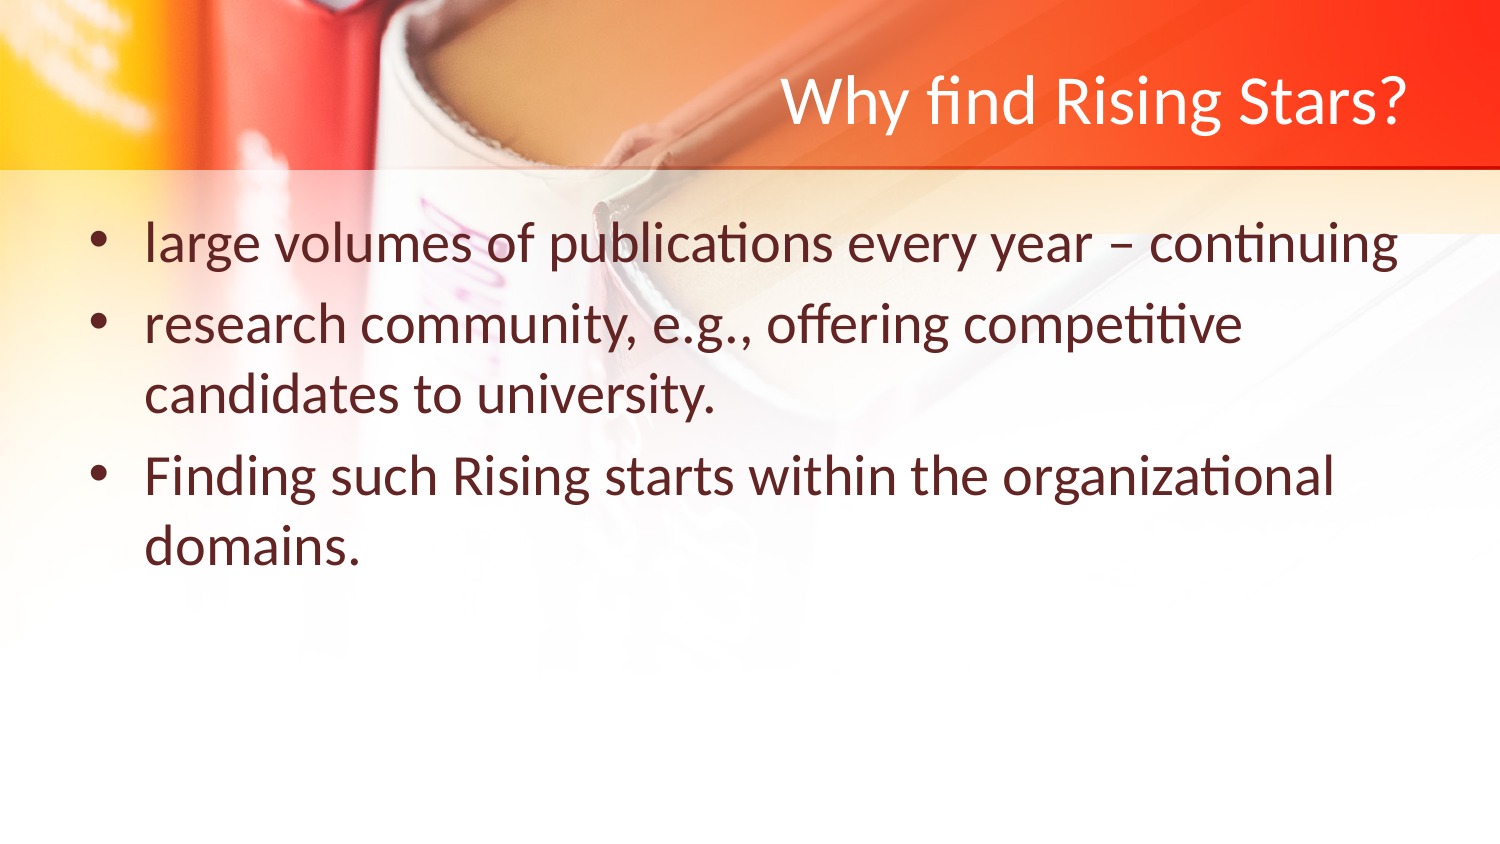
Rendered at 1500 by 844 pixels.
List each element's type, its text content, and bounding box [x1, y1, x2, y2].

picture [0, 0, 1500, 844]
title Why find Rising Stars? [73, 46, 1427, 147]
list large volumes of publications every year – continuing research community, e.g., offering competitive candidates to university. Finding such Rising starts within the organizational domains. [73, 196, 1427, 773]
